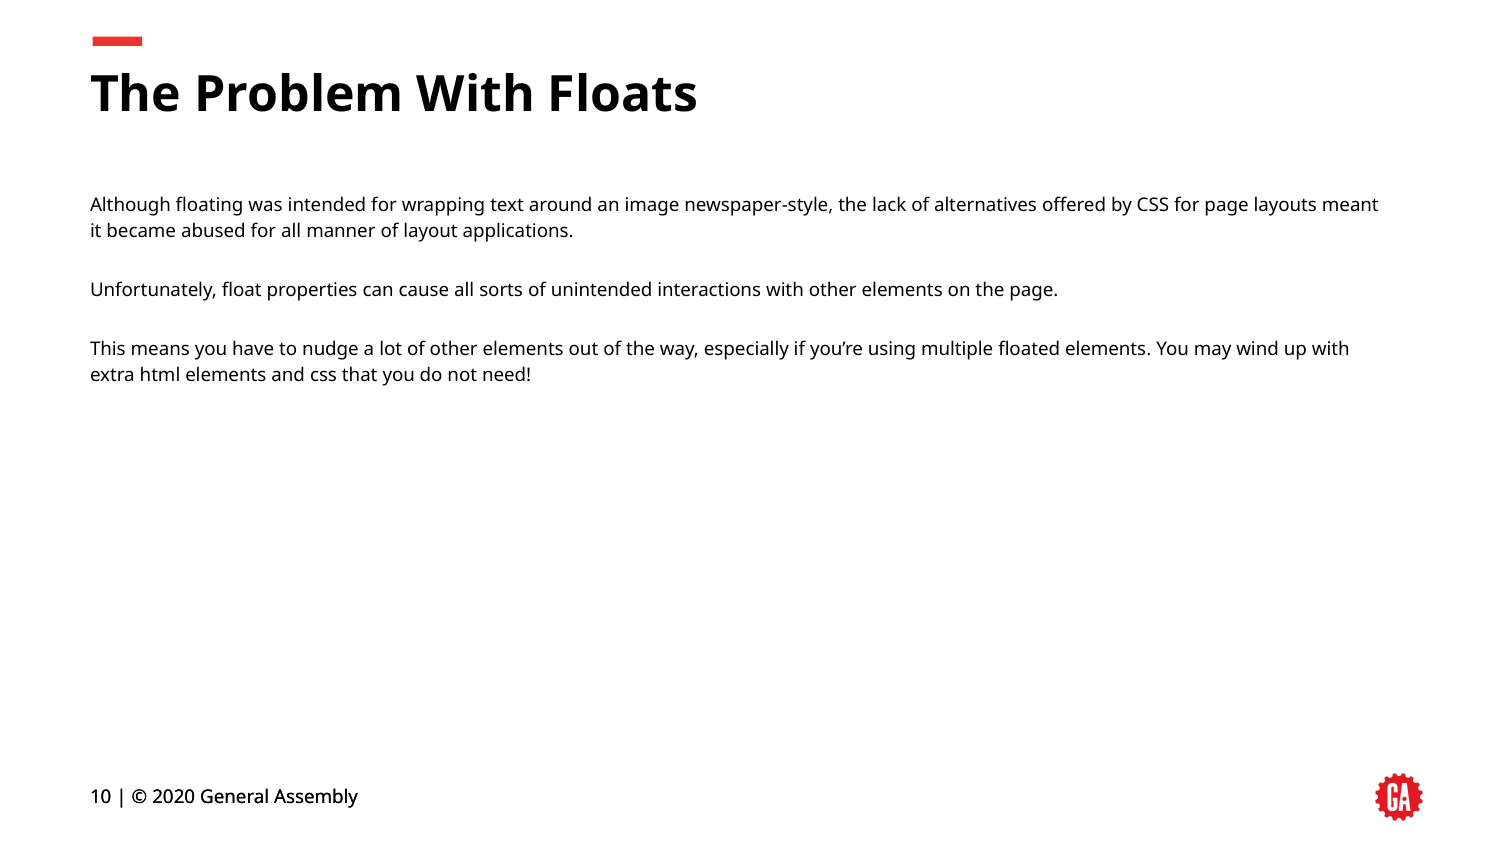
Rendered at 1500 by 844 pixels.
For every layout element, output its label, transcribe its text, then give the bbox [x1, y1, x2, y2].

picture [1373, 771, 1425, 823]
slide_number ‹#› | © 2020 General Assembly [75, 764, 465, 830]
title The Problem With Floats [75, 46, 1473, 140]
list Although floating was intended for wrapping text around an image newspaper-style, the lack of alternatives offered by CSS for page layouts meant it became abused for all manner of layout applications. Unfortunately, float properties can cause all sorts of unintended interactions with other elements on the page. This means you have to nudge a lot of other elements out of the way, especially if you’re using multiple floated elements. You may wind up with extra html elements and css that you do not need! [75, 174, 1396, 657]
